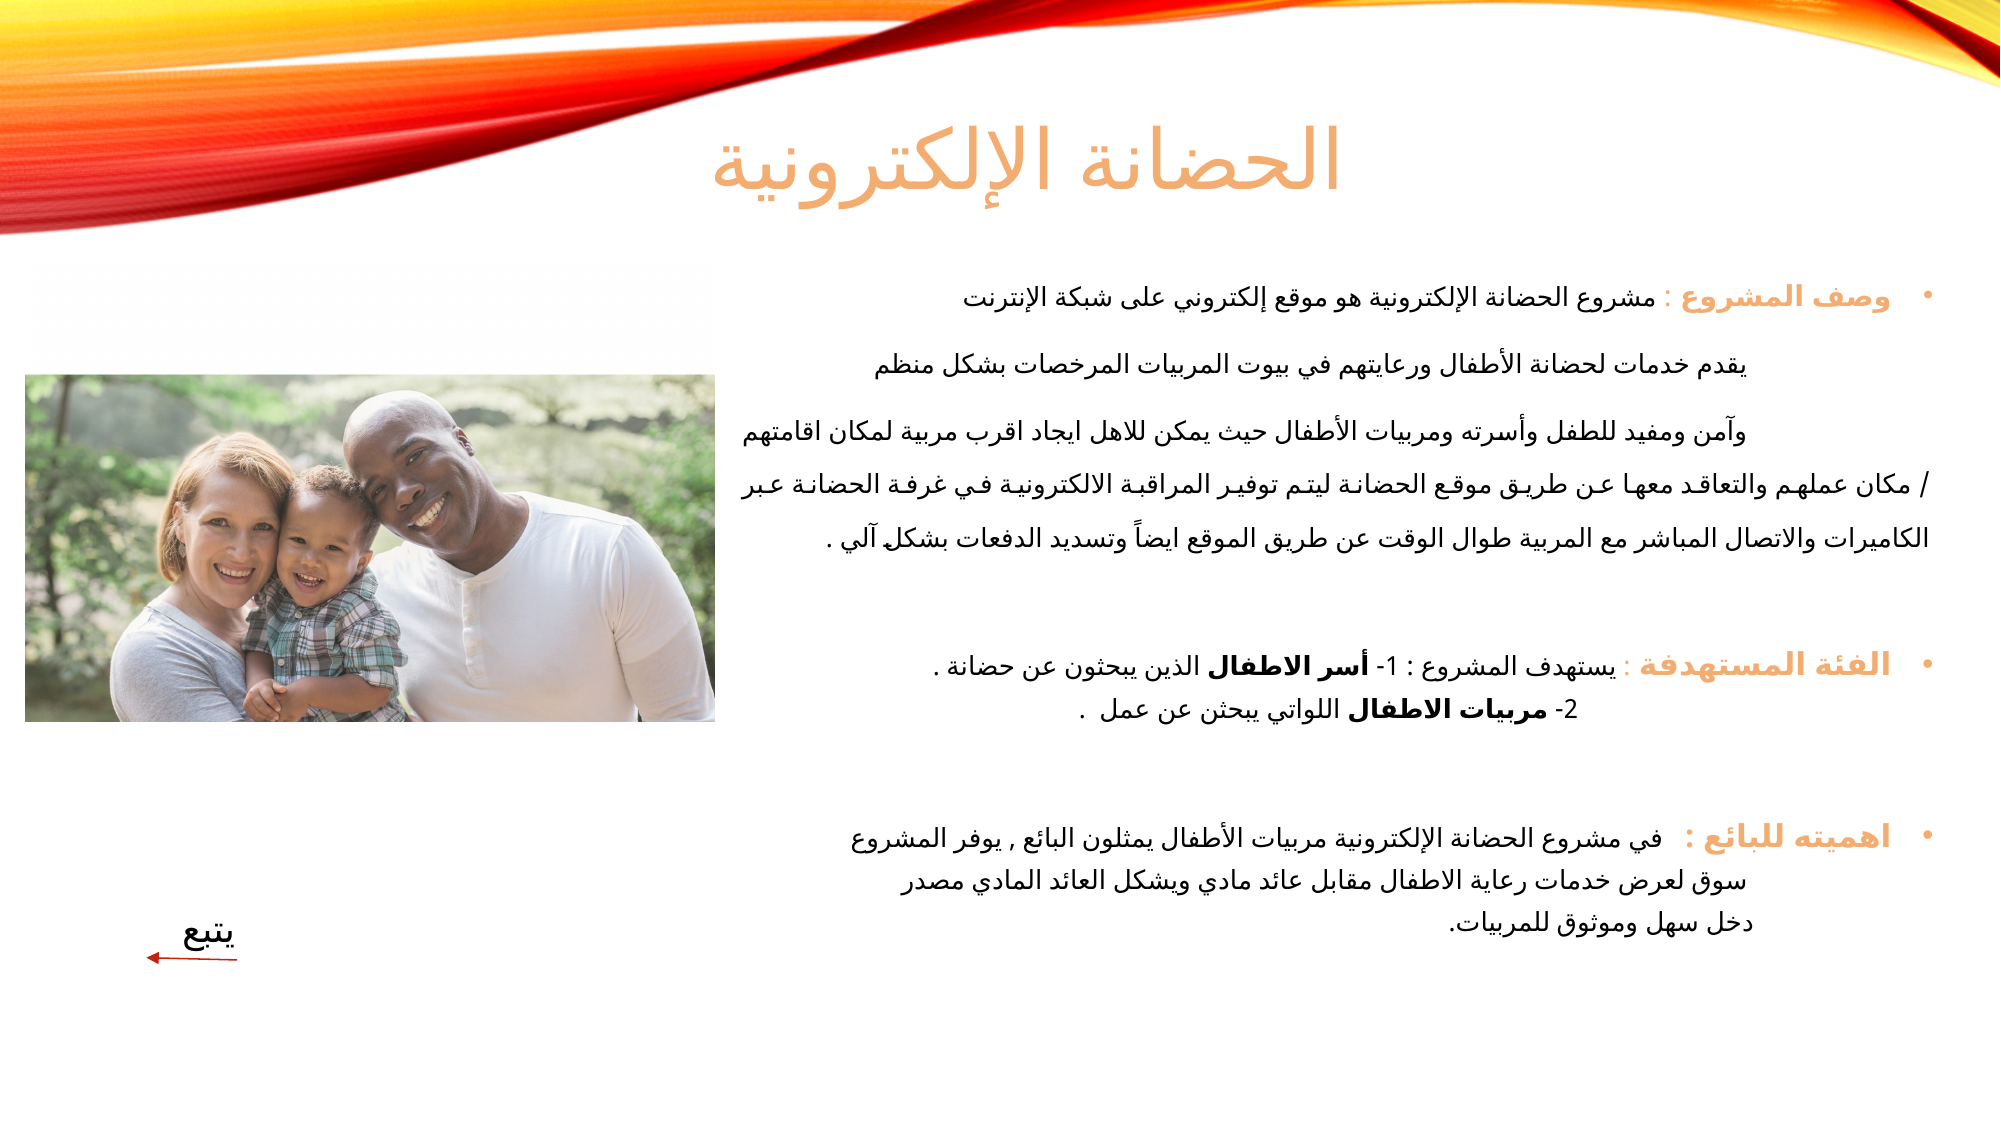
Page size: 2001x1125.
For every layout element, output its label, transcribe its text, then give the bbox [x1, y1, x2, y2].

list وصف المشروع : مشروع الحضانة الإلكترونية هو موقع إلكتروني على شبكة الإنترنت يقدم خدمات لحضانة الأطفال ورعايتهم في بيوت المربيات المرخصات بشكل منظم وآمن ومفيد للطفل وأسرته ومربيات الأطفال حيث يمكن للاهل ايجاد اقرب مربية لمكان اقامتهم / مكان عملهم والتعاقد معها عن طريق موقع الحضانة ليتم توفير المراقبة الالكترونية في غرفة الحضانة عبر الكاميرات والاتصال المباشر مع المربية طوال الوقت عن طريق الموقع ايضاً وتسديد الدفعات بشكل آلي . الفئة المستهدفة : يستهدف المشروع : 1- أسر الاطفال الذين يبحثون عن حضانة . 2- مربيات الاطفال اللواتي يبحثن عن عمل . اهميته للبائع : في مشروع الحضانة الإلكترونية مربيات الأطفال يمثلون البائع , يوفر المشروع سوق لعرض خدمات رعاية الاطفال مقابل عائد مادي ويشكل العائد المادي مصدر دخل سهل وموثوق للمربيات. [727, 245, 1945, 1083]
picture [24, 259, 715, 722]
title الحضانة الإلكترونية [332, 64, 1745, 260]
text_box يتبع [43, 897, 250, 958]
picture [0, 0, 2000, 237]
